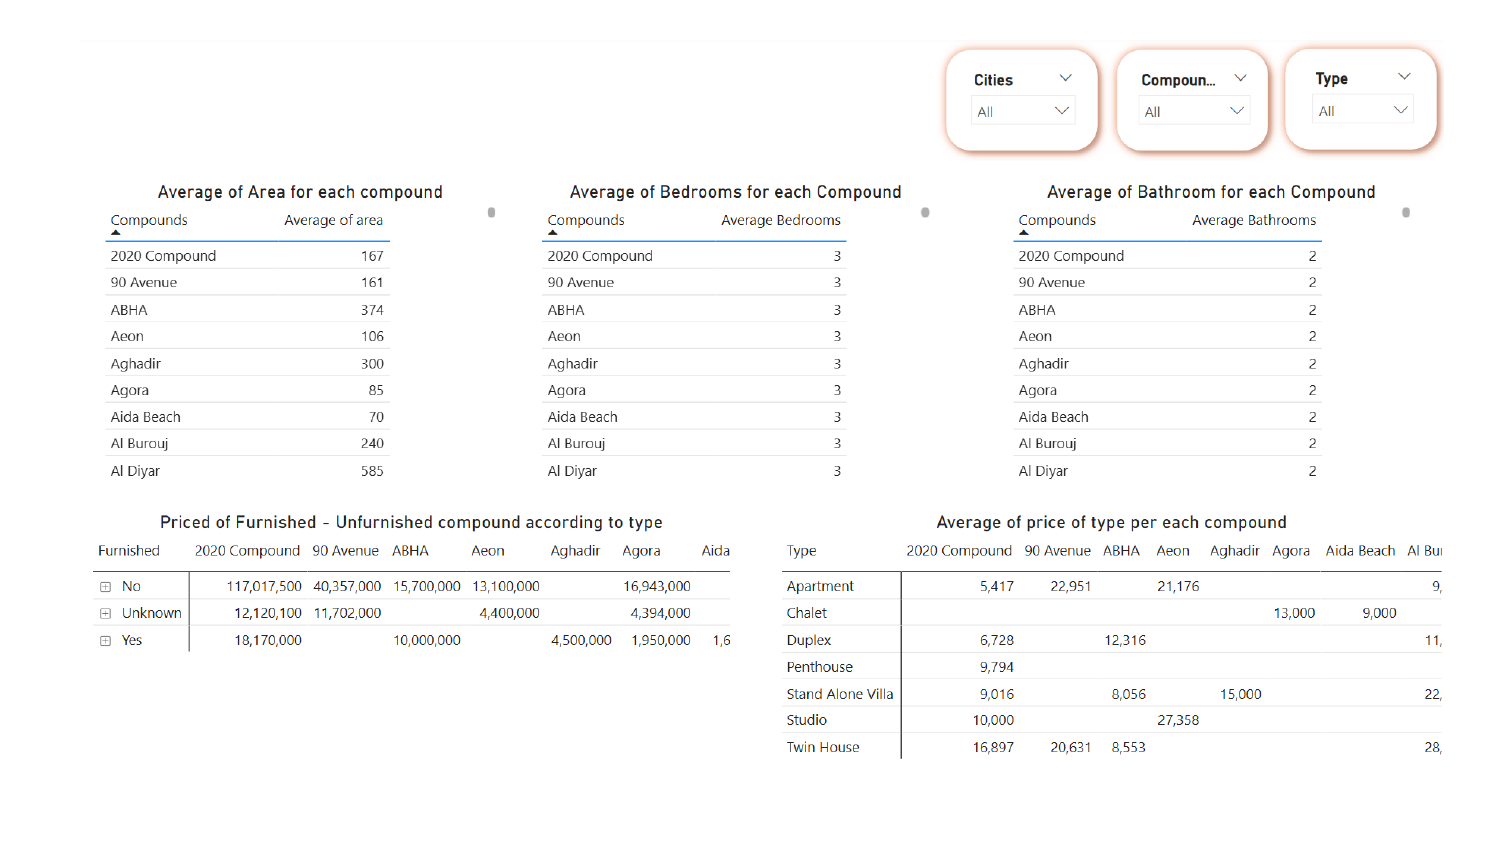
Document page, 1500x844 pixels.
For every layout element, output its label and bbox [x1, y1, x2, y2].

picture [80, 40, 1444, 786]
